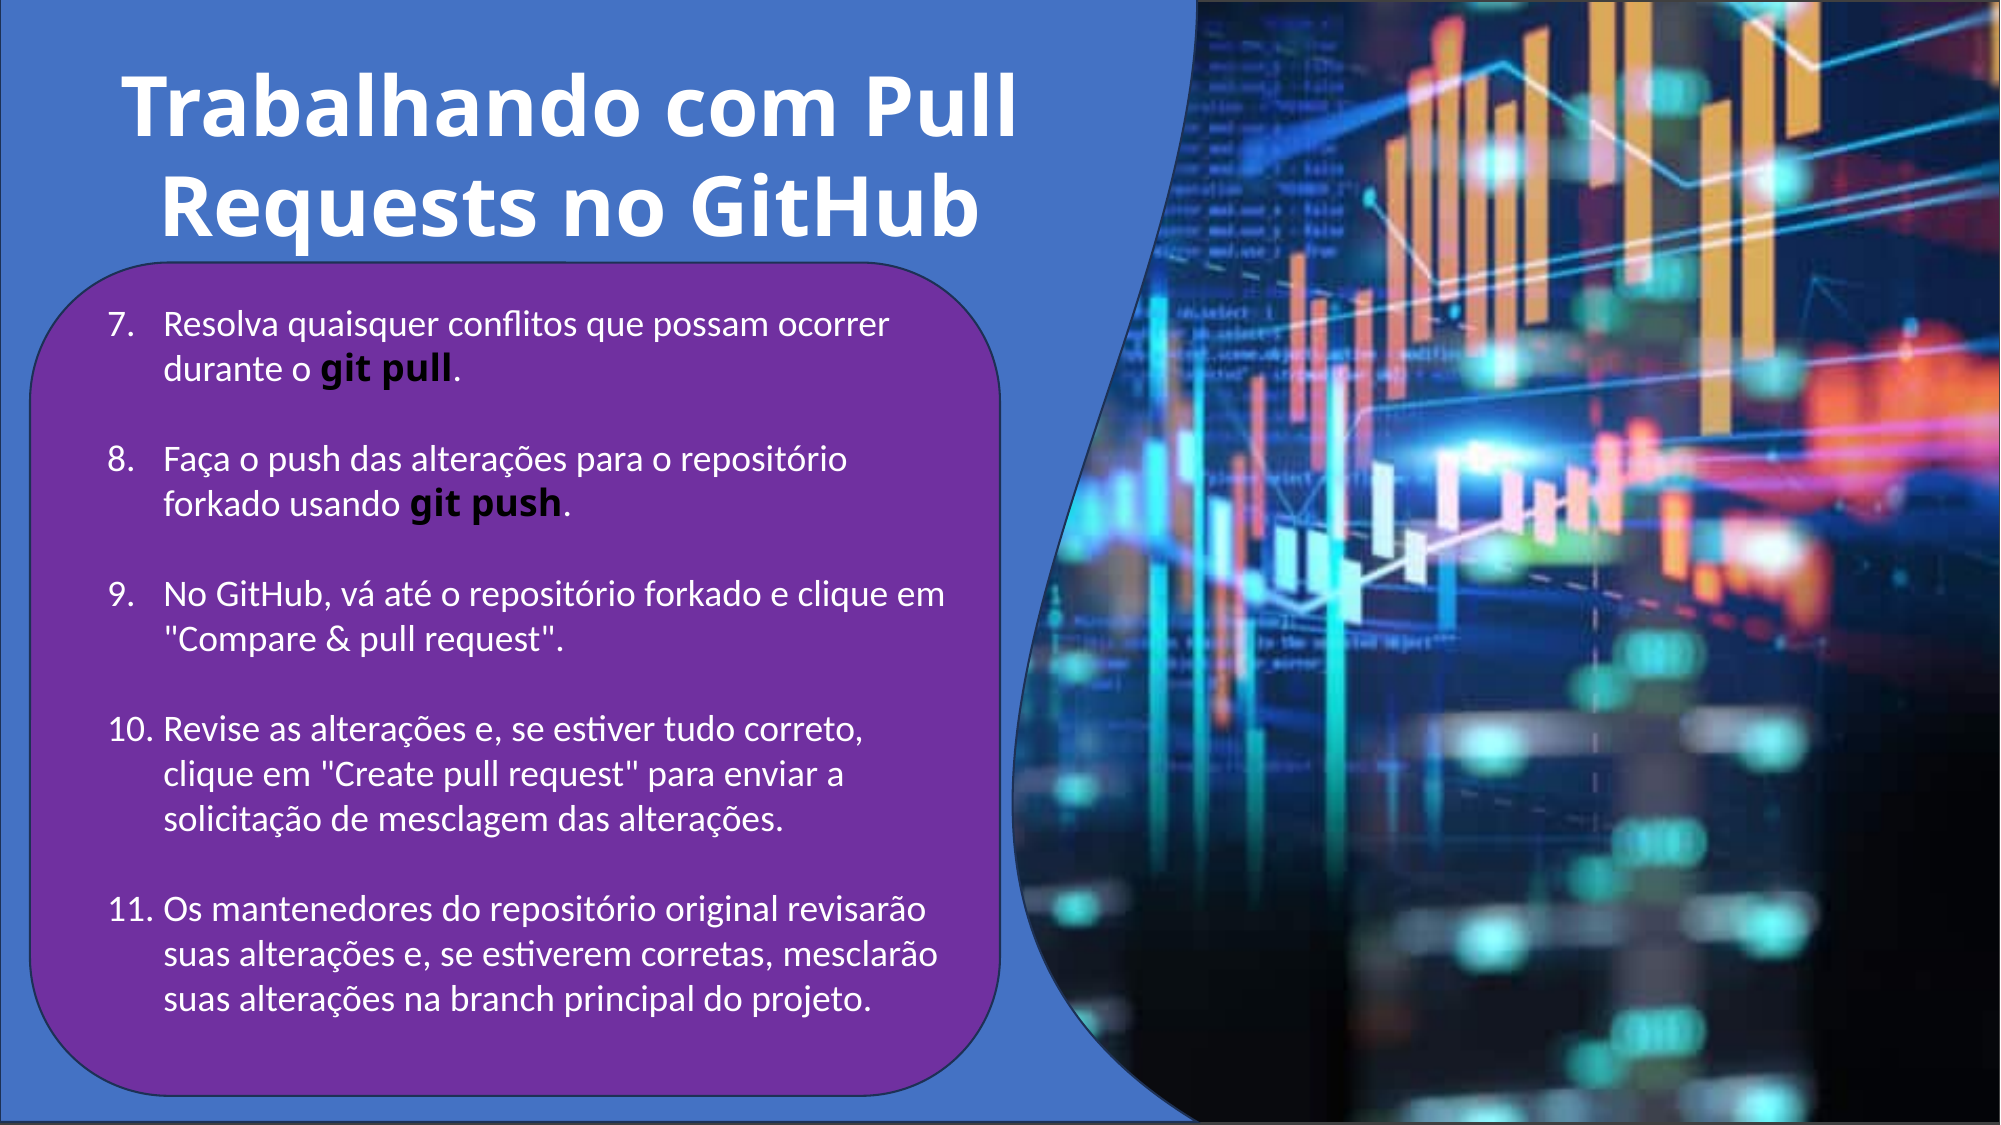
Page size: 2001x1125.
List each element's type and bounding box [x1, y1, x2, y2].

picture [1, 2, 1999, 1123]
text_box [0, 0, 1201, 1124]
